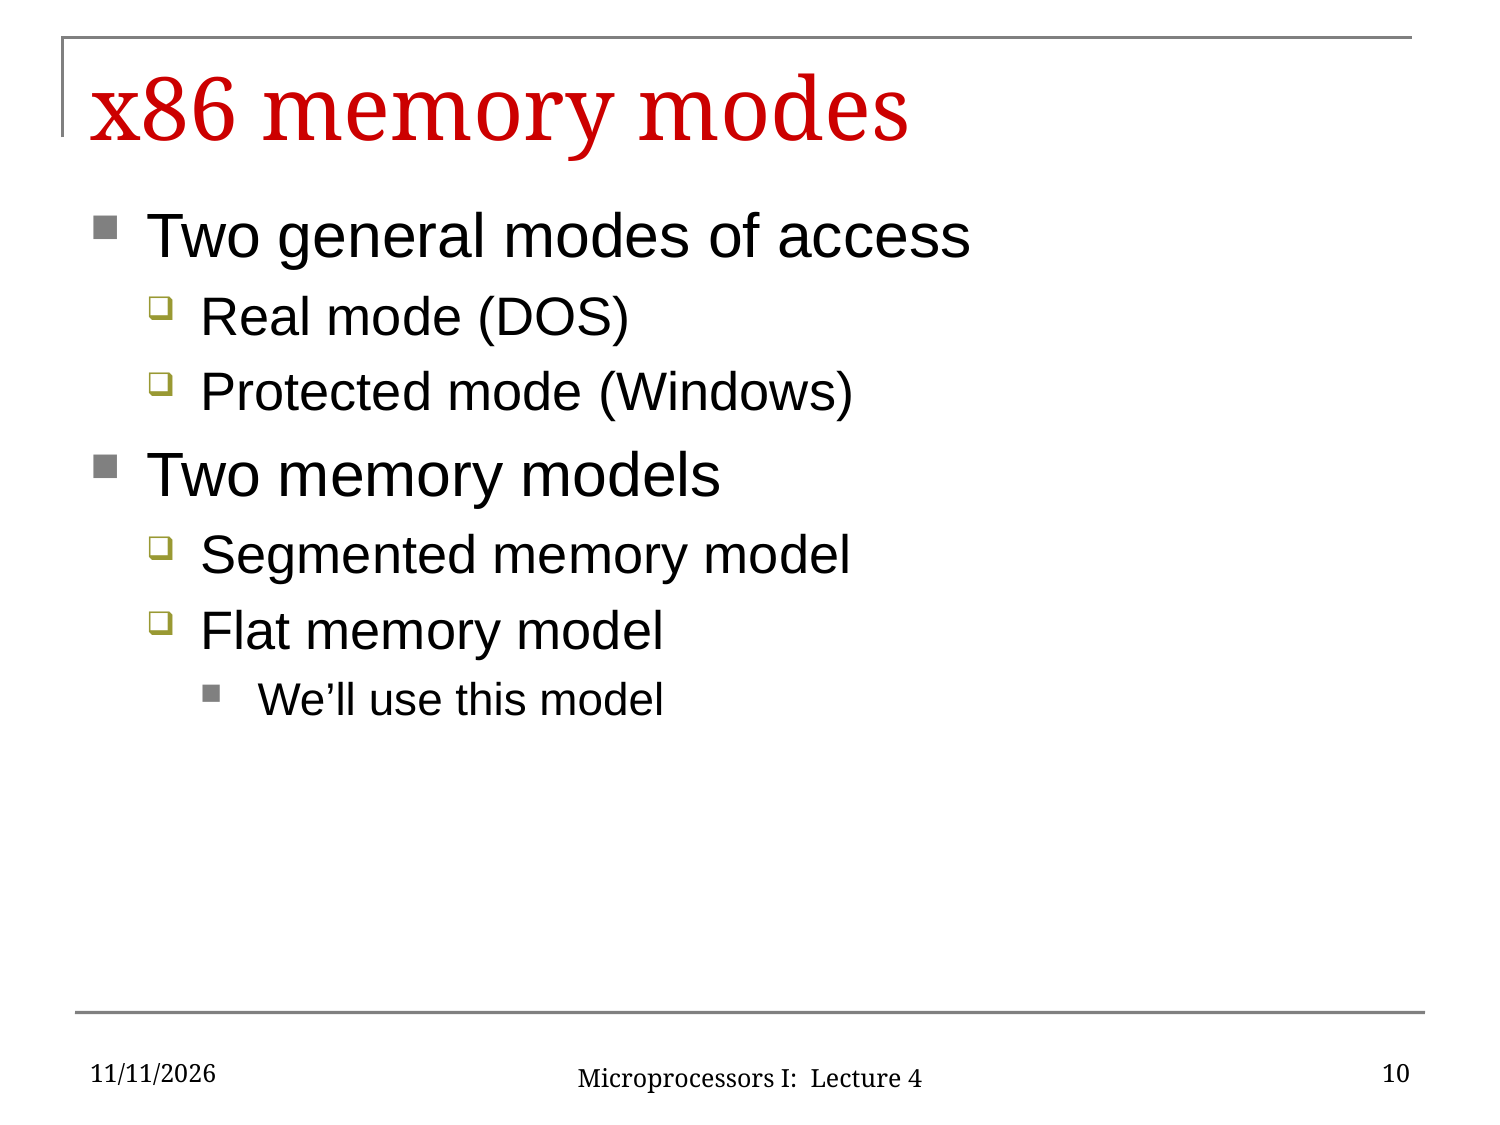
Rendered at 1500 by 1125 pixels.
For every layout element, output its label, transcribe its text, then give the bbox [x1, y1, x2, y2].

title x86 memory modes [75, 45, 1425, 163]
list Two general modes of access Real mode (DOS) Protected mode (Windows) Two memory models Segmented memory model Flat memory model We’ll use this model [75, 187, 1425, 1006]
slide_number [74, 1023, 426, 1100]
slide_number 10 [1074, 1023, 1426, 1100]
footer Microprocessors I: Lecture 4 [512, 1024, 988, 1101]
